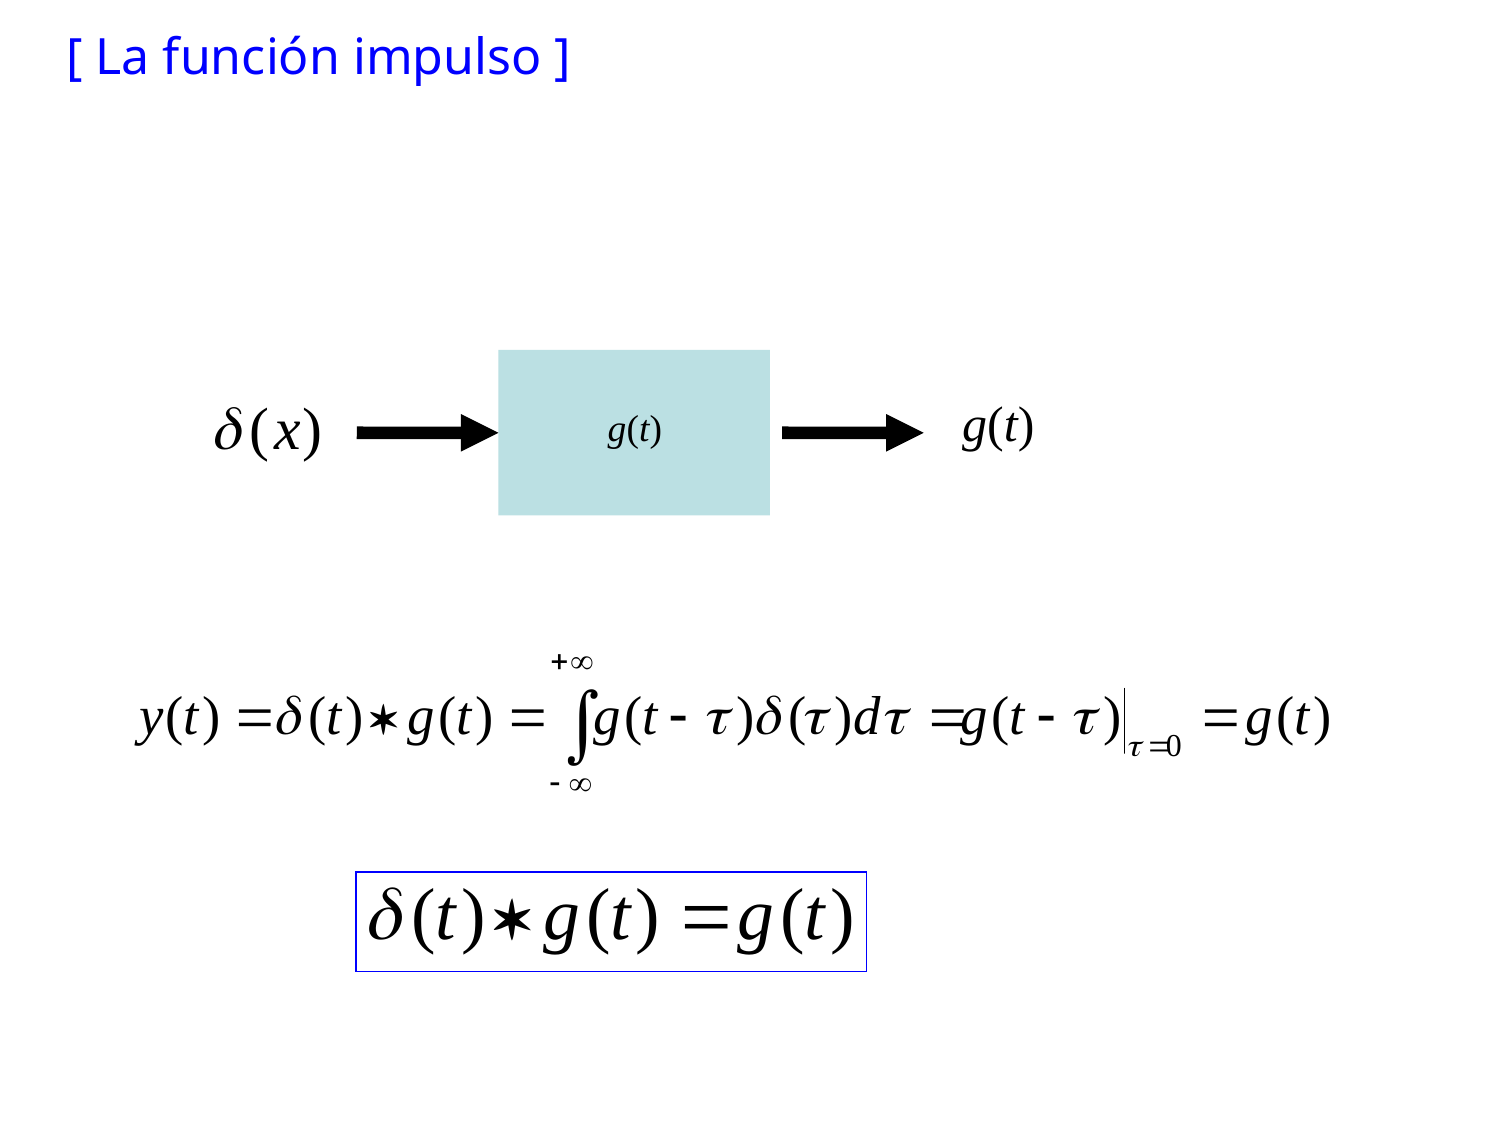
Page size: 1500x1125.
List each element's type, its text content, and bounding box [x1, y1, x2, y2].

text_box g(t) [593, 397, 678, 457]
text_box [782, 426, 924, 440]
text_box [ La función impulso ] [51, 16, 587, 92]
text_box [356, 872, 866, 971]
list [205, 394, 331, 475]
text_box [498, 349, 770, 516]
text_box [125, 633, 1340, 804]
text_box [356, 426, 499, 440]
text_box g(t) [947, 384, 1050, 460]
